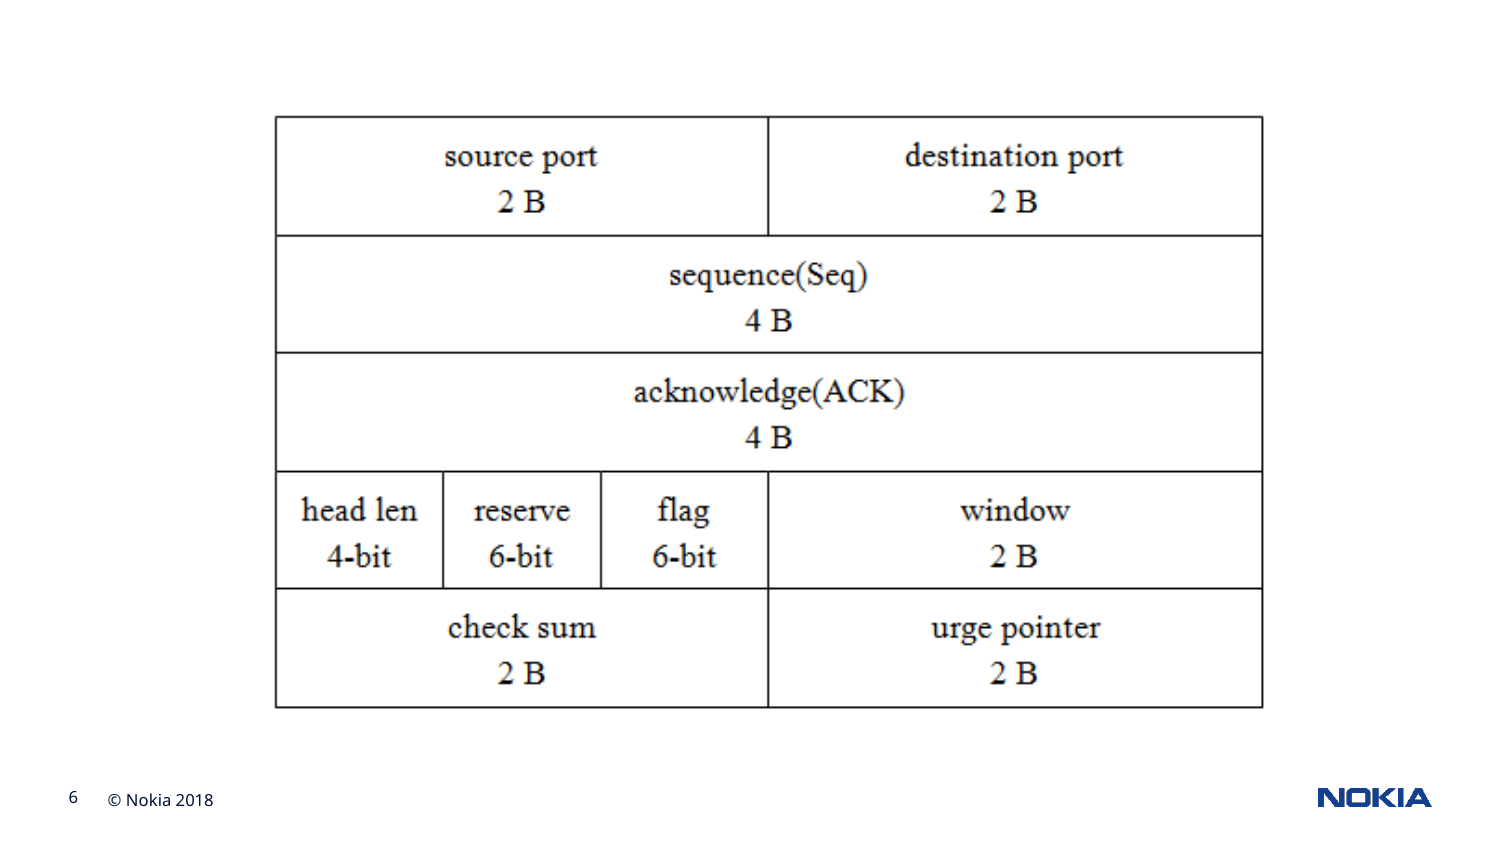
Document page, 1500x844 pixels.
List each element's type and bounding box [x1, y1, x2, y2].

picture [1318, 788, 1432, 807]
picture [268, 108, 1273, 718]
